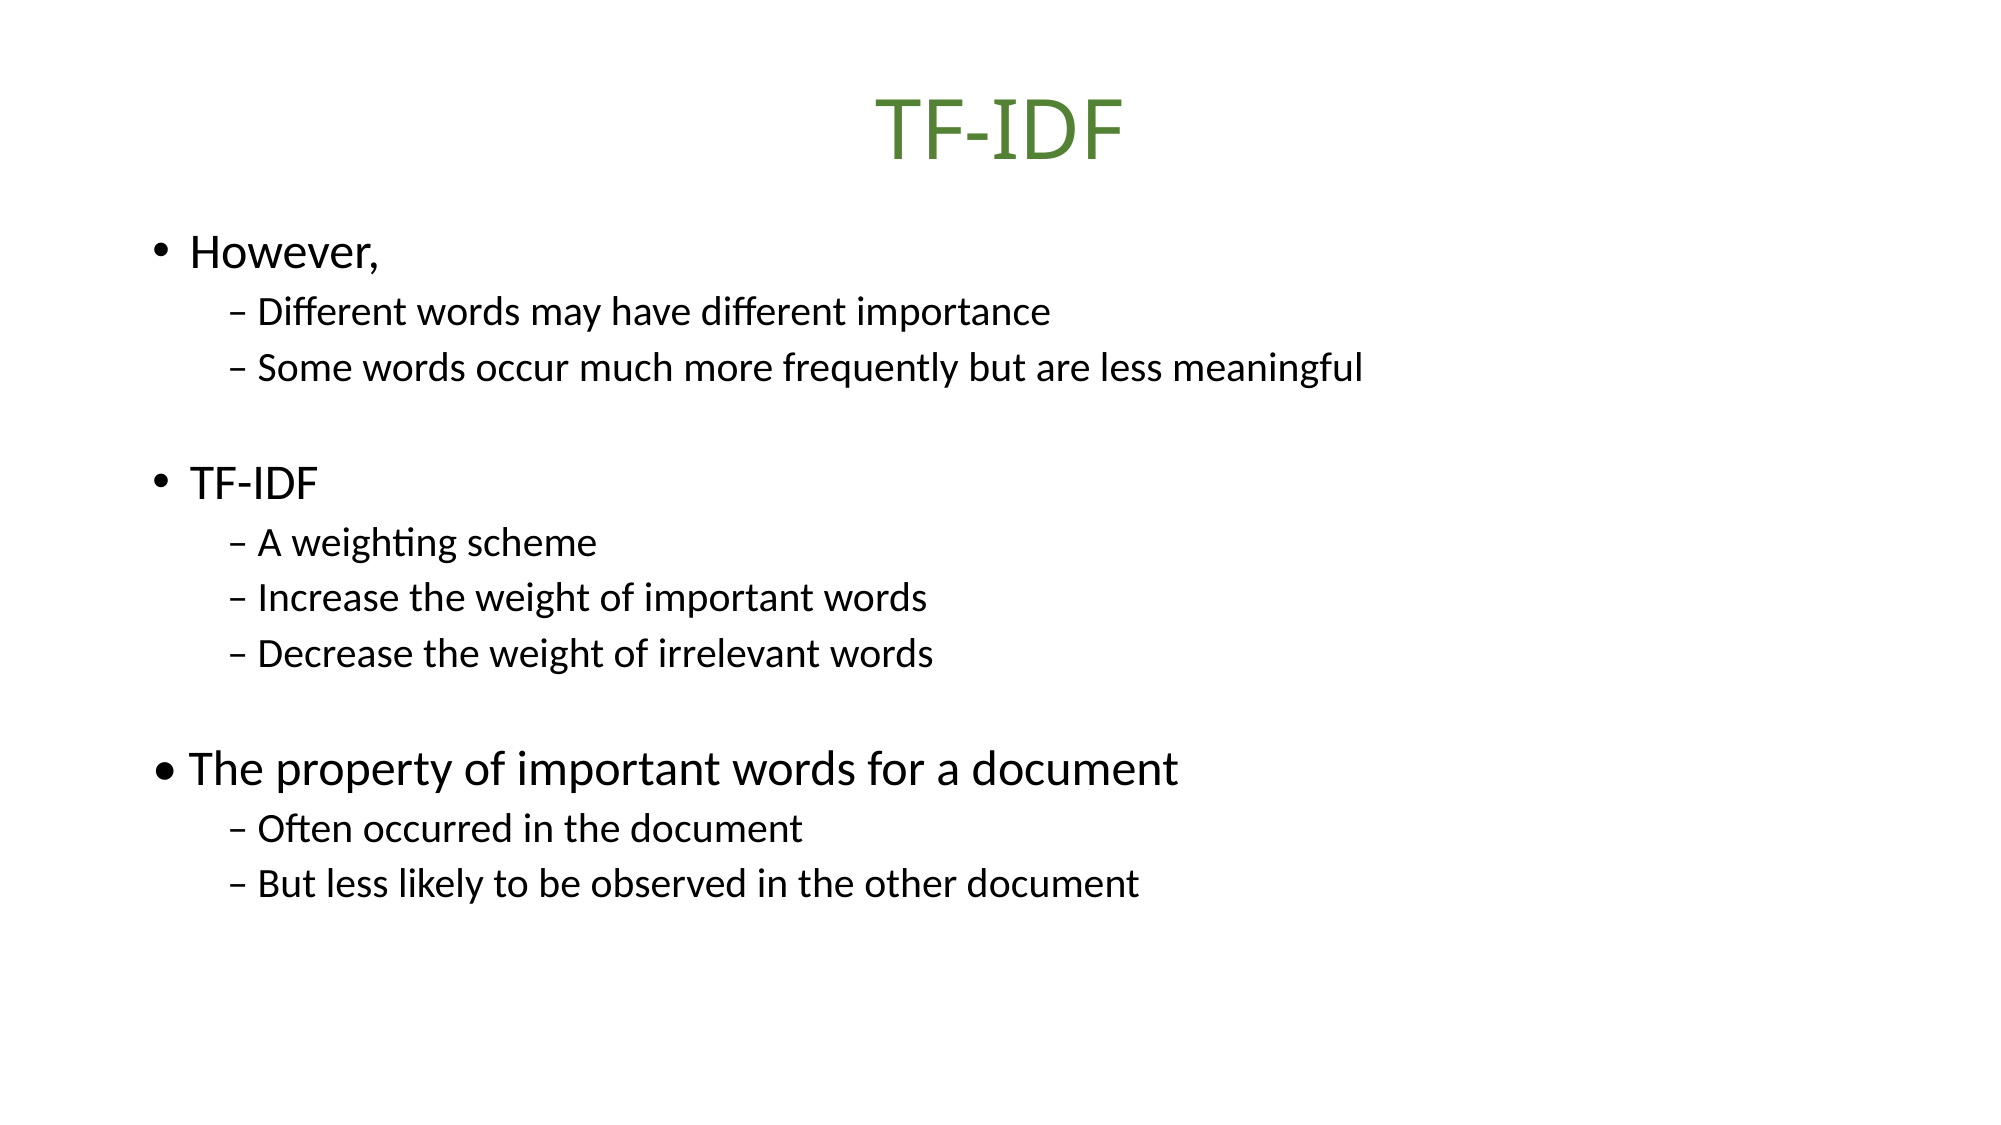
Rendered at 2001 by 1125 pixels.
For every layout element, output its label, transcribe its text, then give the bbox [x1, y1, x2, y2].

list However, – Different words may have different importance – Some words occur much more frequently but are less meaningful TF-IDF – A weighting scheme – Increase the weight of important words – Decrease the weight of irrelevant words • The property of important words for a document – Often occurred in the document – But less likely to be observed in the other document [137, 218, 1863, 1014]
title TF-IDF [137, 24, 1863, 218]
